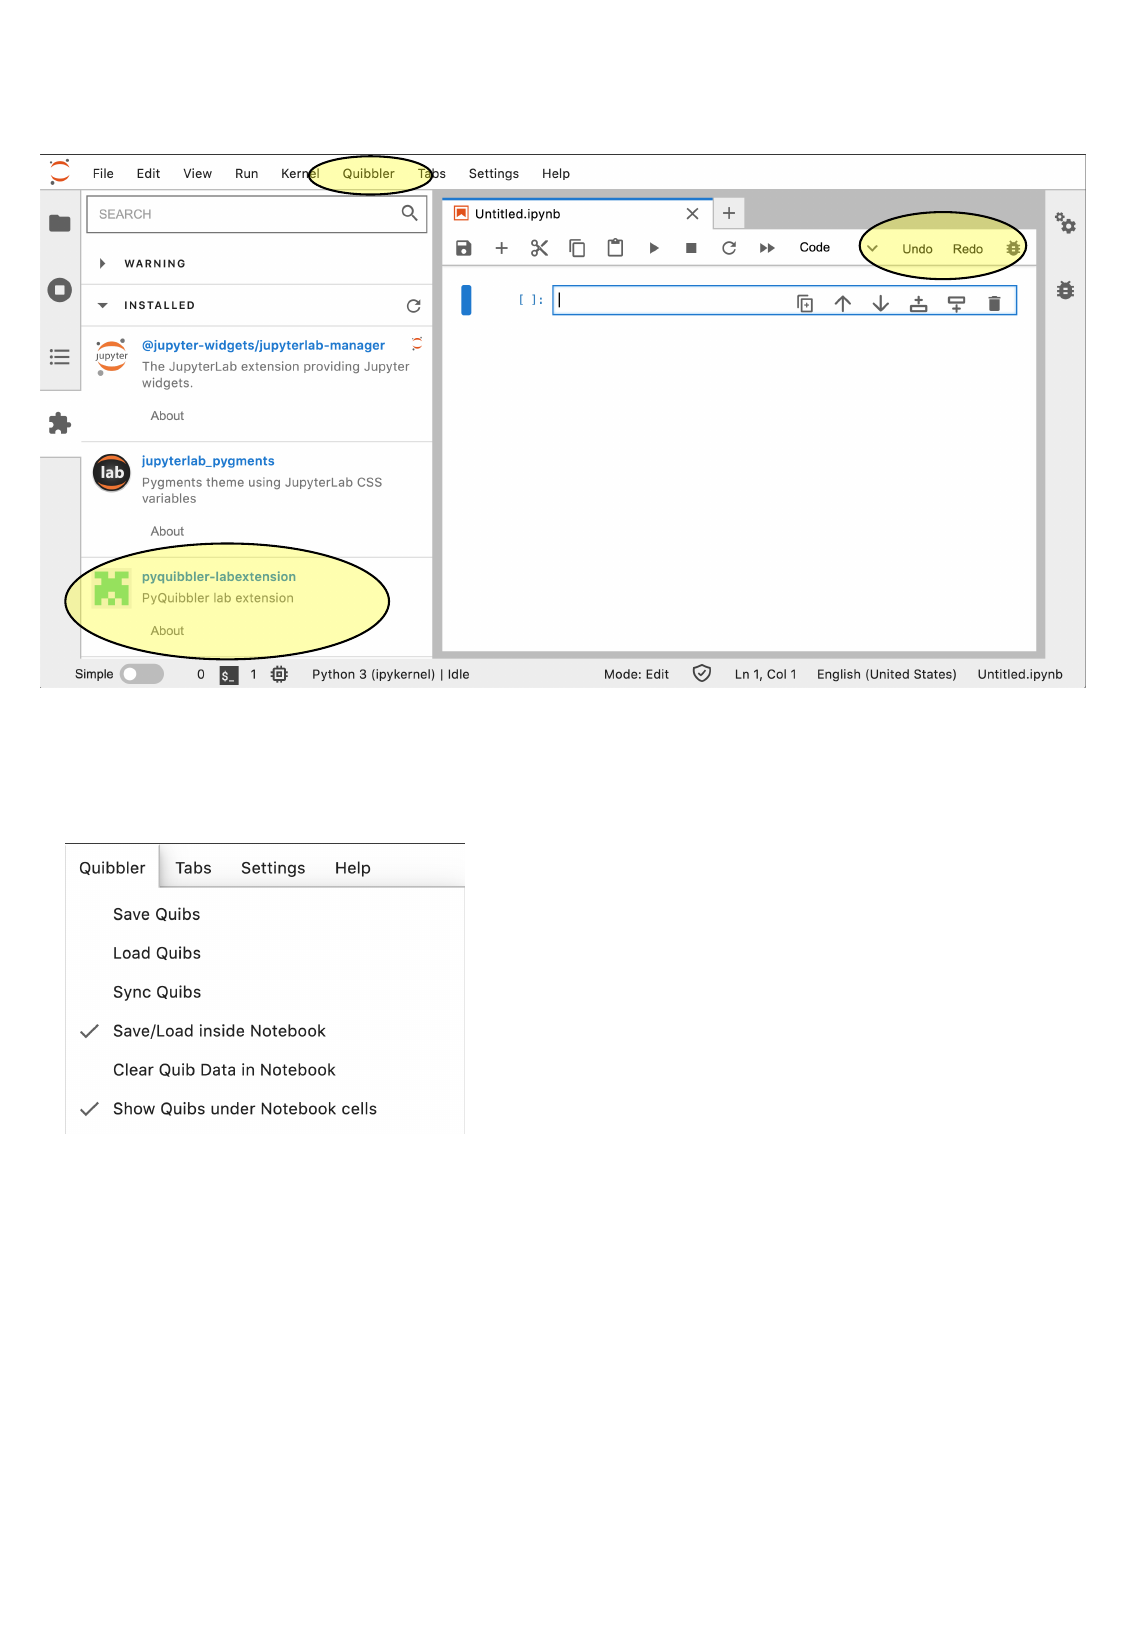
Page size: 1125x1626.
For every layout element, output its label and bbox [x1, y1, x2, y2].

picture [65, 843, 465, 1135]
text_box [40, 154, 1086, 688]
